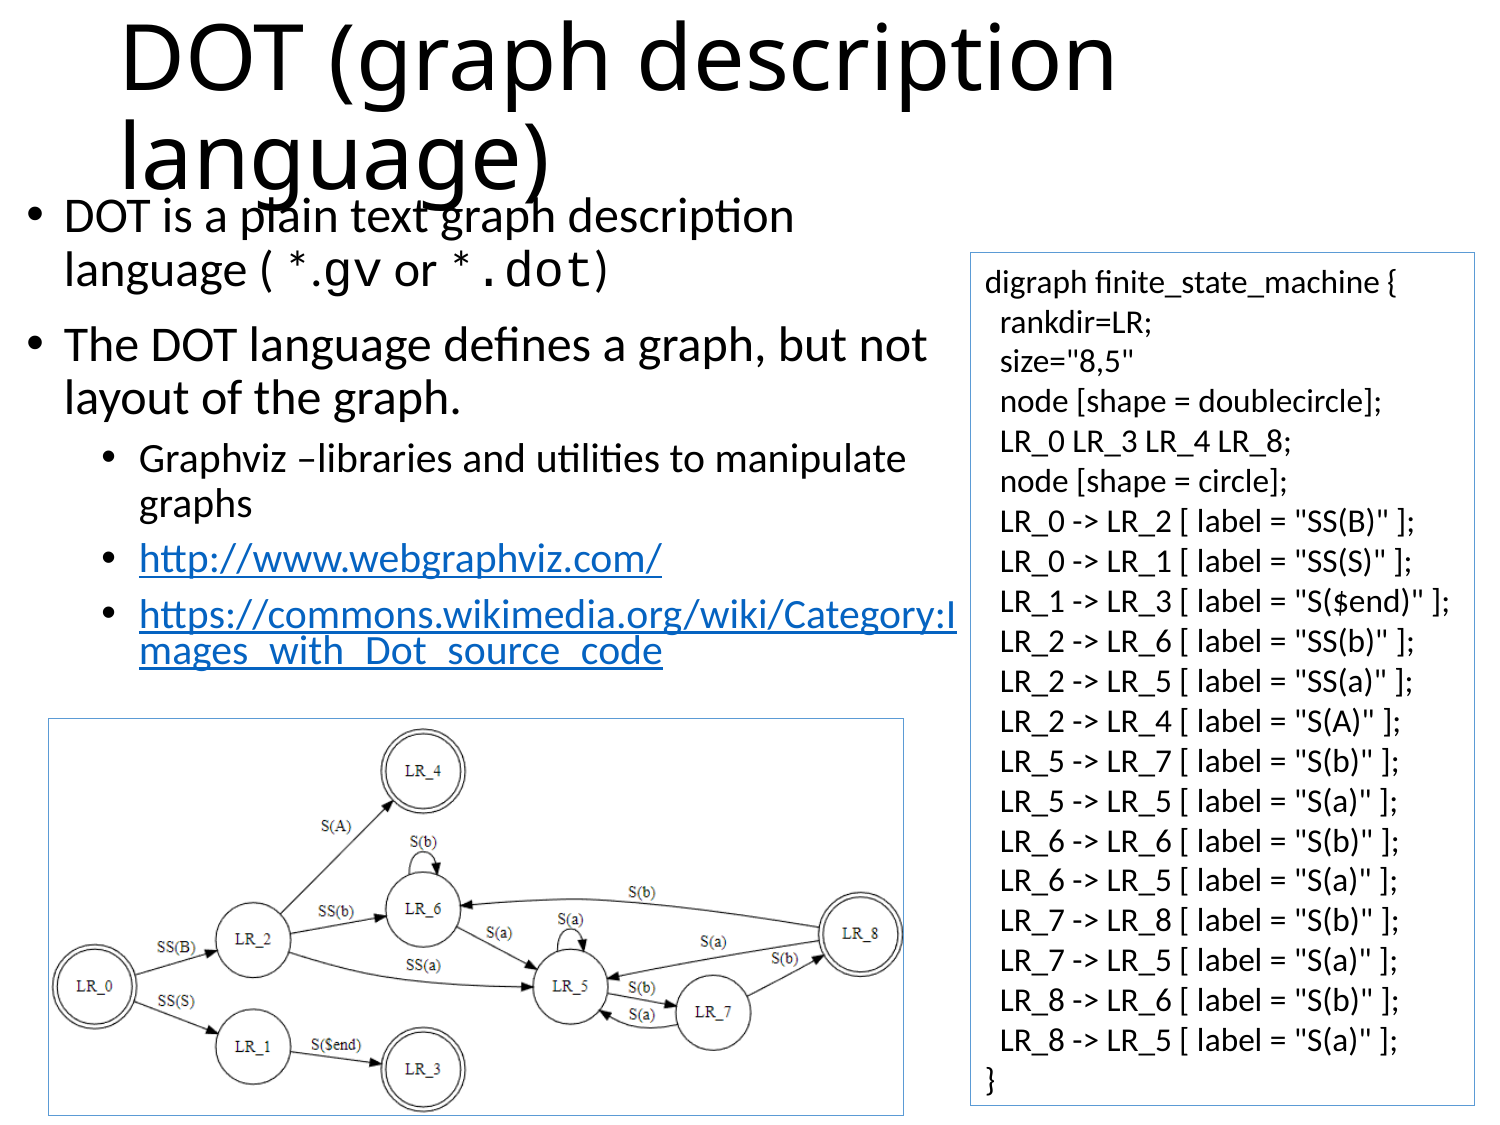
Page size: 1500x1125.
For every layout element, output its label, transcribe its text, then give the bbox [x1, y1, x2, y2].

list DOT is a plain text graph description language ( *.gv or *.dot) The DOT language defines a graph, but not layout of the graph. Graphviz –libraries and utilities to manipulate graphs http://www.webgraphviz.com/ https://commons.wikimedia.org/wiki/Category:Images_with_Dot_source_code [11, 181, 986, 896]
picture [48, 718, 904, 1116]
text_box digraph finite_state_machine { rankdir=LR; size="8,5" node [shape = doublecircle]; LR_0 LR_3 LR_4 LR_8; node [shape = circle]; LR_0 -> LR_2 [ label = "SS(B)" ]; LR_0 -> LR_1 [ label = "SS(S)" ]; LR_1 -> LR_3 [ label = "S($end)" ]; LR_2 -> LR_6 [ label = "SS(b)" ]; LR_2 -> LR_5 [ label = "SS(a)" ]; LR_2 -> LR_4 [ label = "S(A)" ]; LR_5 -> LR_7 [ label = "S(b)" ]; LR_5 -> LR_5 [ label = "S(a)" ]; LR_6 -> LR_6 [ label = "S(b)" ]; LR_6 -> LR_5 [ label = "S(a)" ]; LR_7 -> LR_8 [ label = "S(b)" ]; LR_7 -> LR_5 [ label = "S(a)" ]; LR_8 -> LR_6 [ label = "S(b)" ]; LR_8 -> LR_5 [ label = "S(a)" ]; } [970, 252, 1475, 1106]
title DOT (graph description language) [103, 1, 1397, 219]
